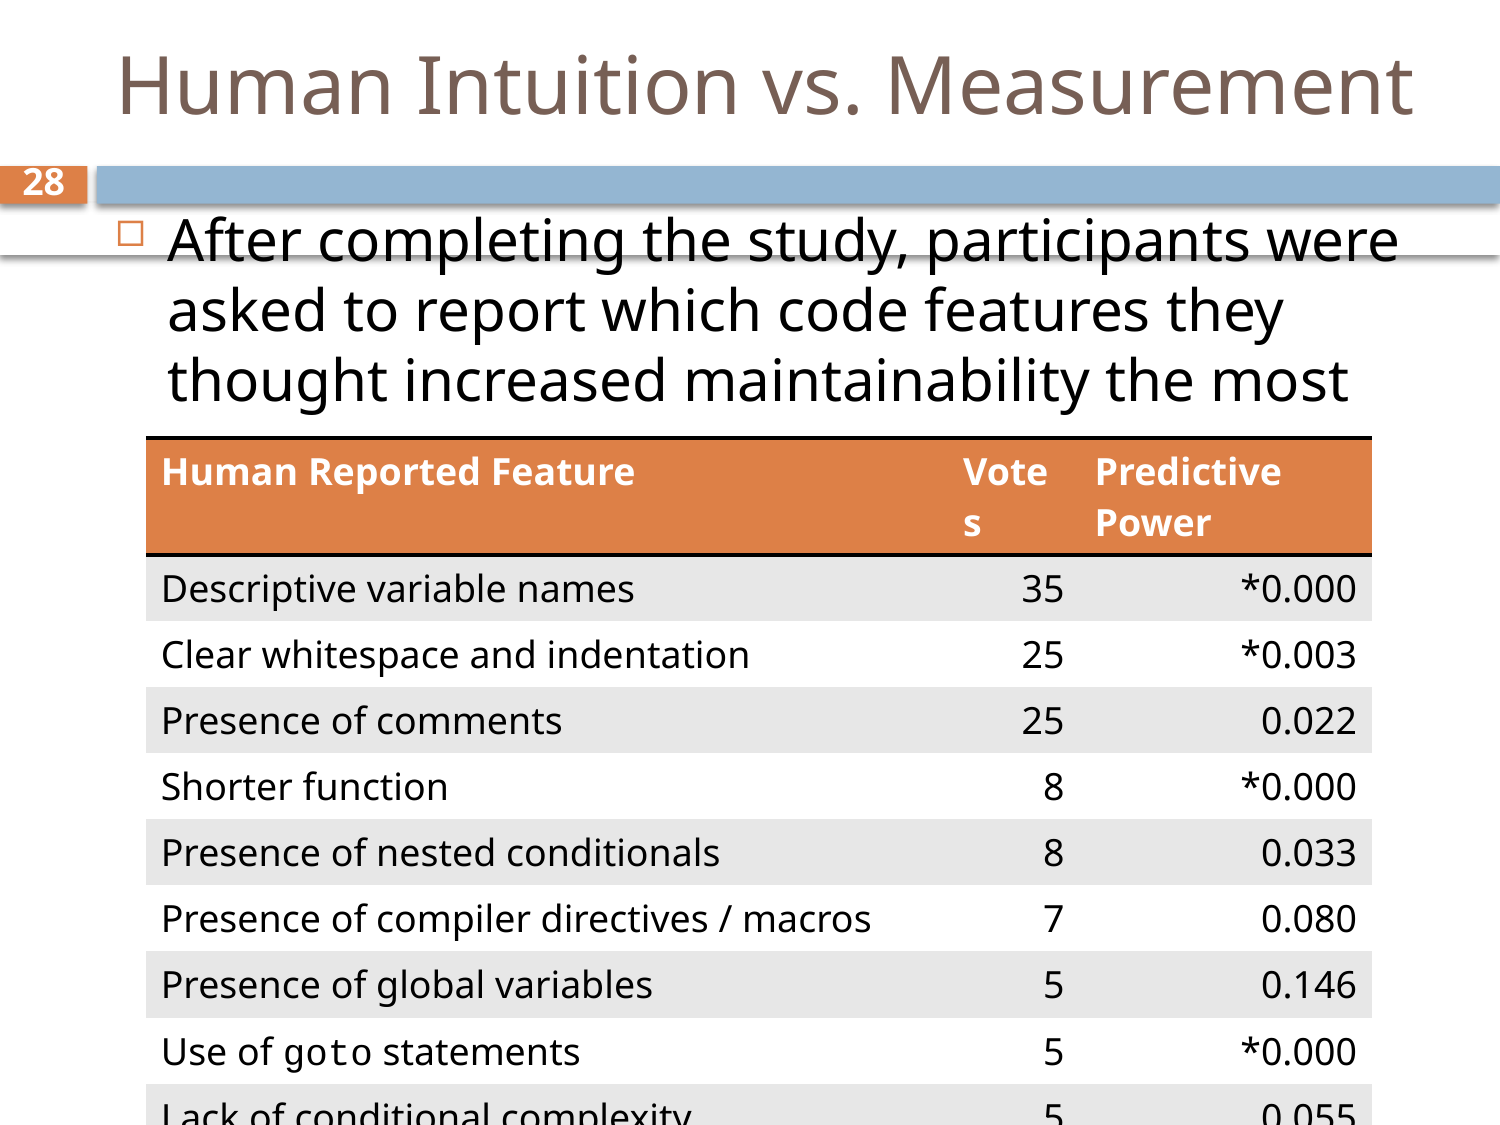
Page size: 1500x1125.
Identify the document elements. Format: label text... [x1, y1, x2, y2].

table_cell 0.022 [1080, 687, 1372, 753]
table_cell *0.000 [1080, 753, 1372, 819]
list After completing the study, participants were asked to report which code features they thought increased maintainability the most [100, 195, 1438, 980]
title Human Intuition vs. Measurement [100, 12, 1438, 151]
table_cell Use of goto statements [146, 1018, 948, 1084]
table_cell 35 [948, 557, 1080, 621]
table_cell *0.000 [1080, 557, 1372, 621]
table_cell Clear whitespace and indentation [146, 621, 948, 687]
table_cell 5 [948, 1018, 1080, 1084]
table_cell 0.033 [1080, 819, 1372, 885]
table_cell 7 [948, 885, 1080, 951]
table_cell Presence of compiler directives / macros [146, 885, 948, 951]
table_cell 0.146 [1080, 951, 1372, 1018]
table_cell 25 [948, 687, 1080, 753]
table_cell 5 [948, 951, 1080, 1018]
table_cell 8 [948, 819, 1080, 885]
table_cell 0.080 [1080, 885, 1372, 951]
table_cell 25 [948, 621, 1080, 687]
table_cell *0.003 [1080, 621, 1372, 687]
table_cell 8 [948, 753, 1080, 819]
table_cell Presence of nested conditionals [146, 819, 948, 885]
table_cell Descriptive variable names [146, 557, 948, 621]
table_cell 0.055 [1080, 1084, 1372, 1125]
table_cell Lack of conditional complexity [146, 1084, 948, 1125]
table_cell Presence of global variables [146, 951, 948, 1018]
table_cell Shorter function [146, 753, 948, 819]
slide_number 28 [0, 163, 88, 204]
table_cell 5 [948, 1084, 1080, 1125]
table_header Predictive Power [1080, 440, 1372, 553]
table_cell *0.000 [1080, 1018, 1372, 1084]
table_header Human Reported Feature [146, 440, 948, 553]
table_header Votes [948, 440, 1080, 553]
table_cell Presence of comments [146, 687, 948, 753]
